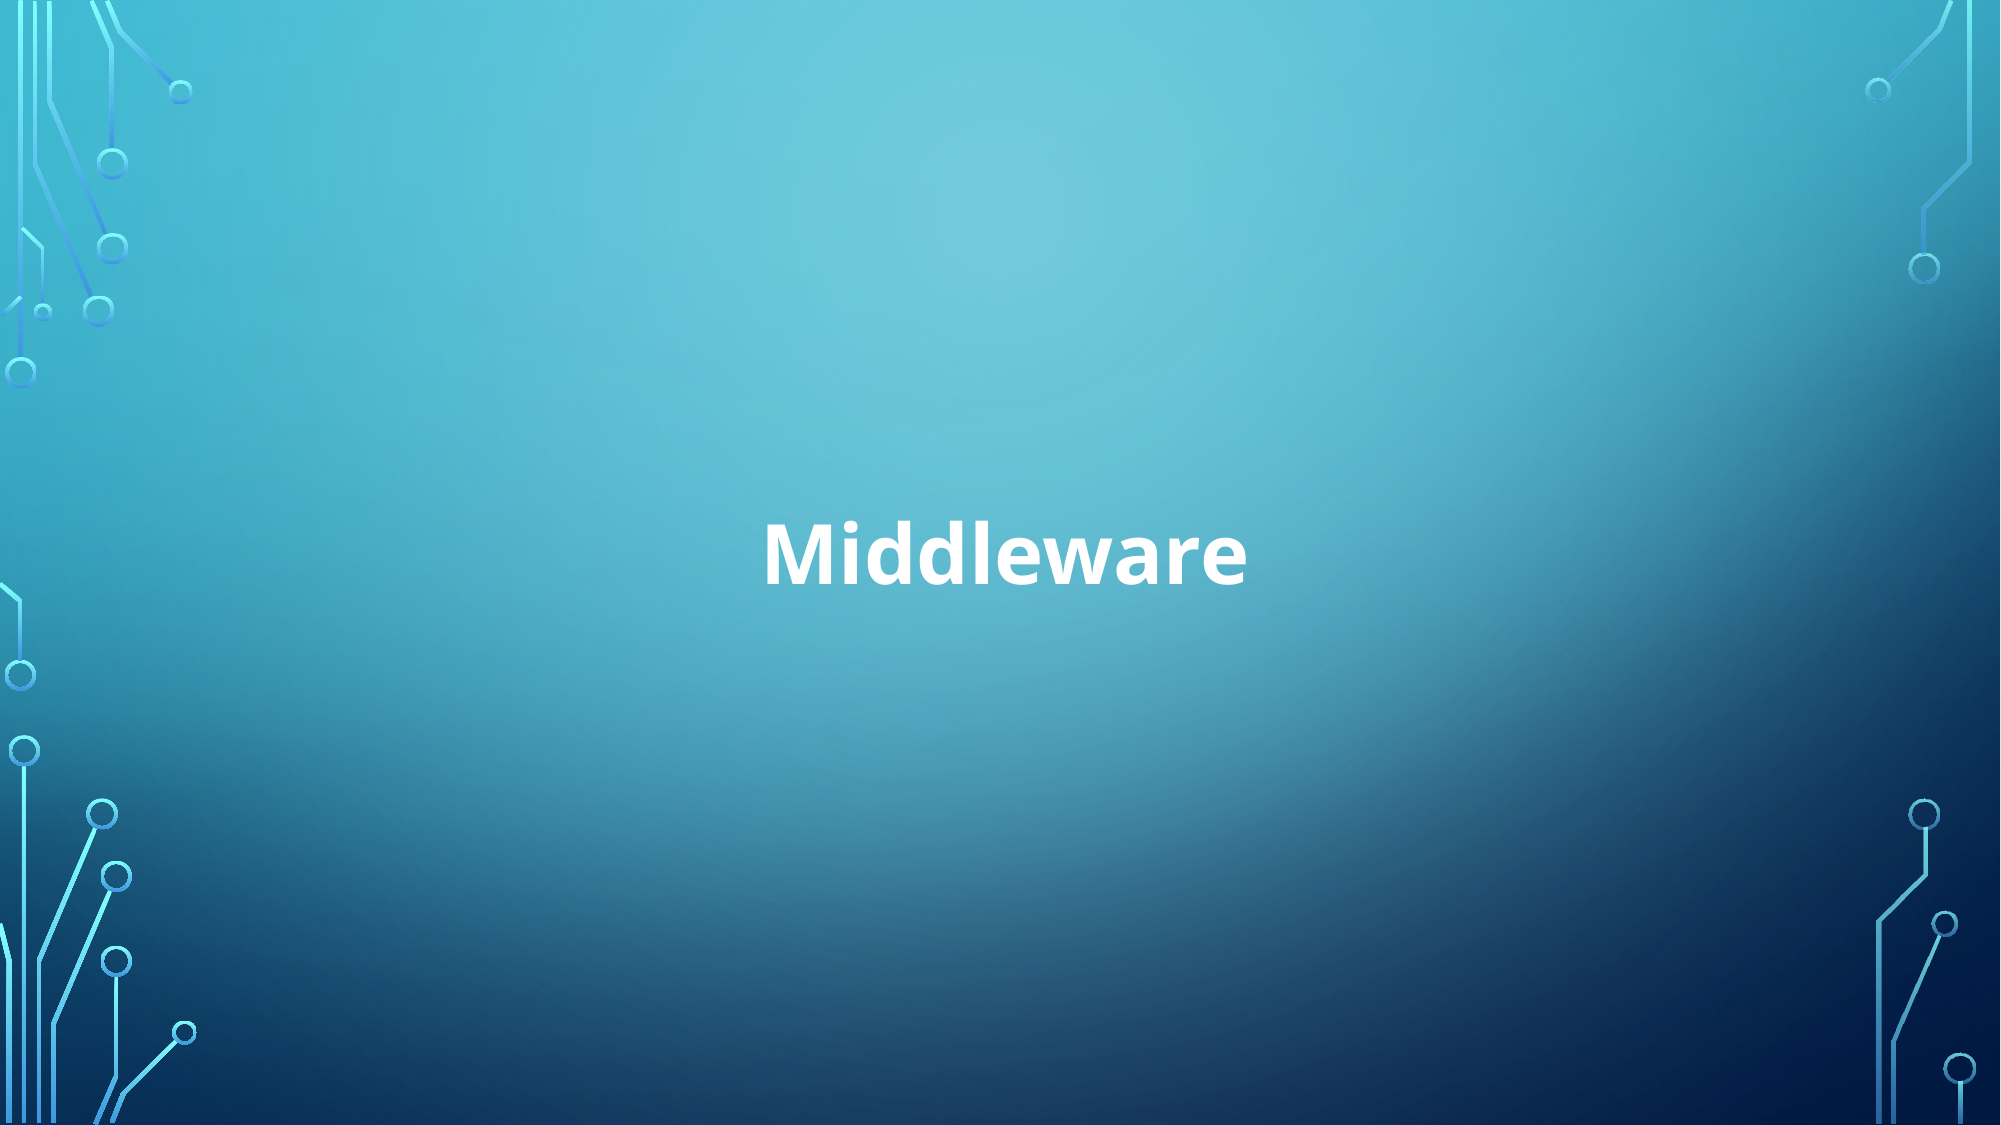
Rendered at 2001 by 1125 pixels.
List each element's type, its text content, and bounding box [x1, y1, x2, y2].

text_box Middleware [745, 493, 1436, 609]
